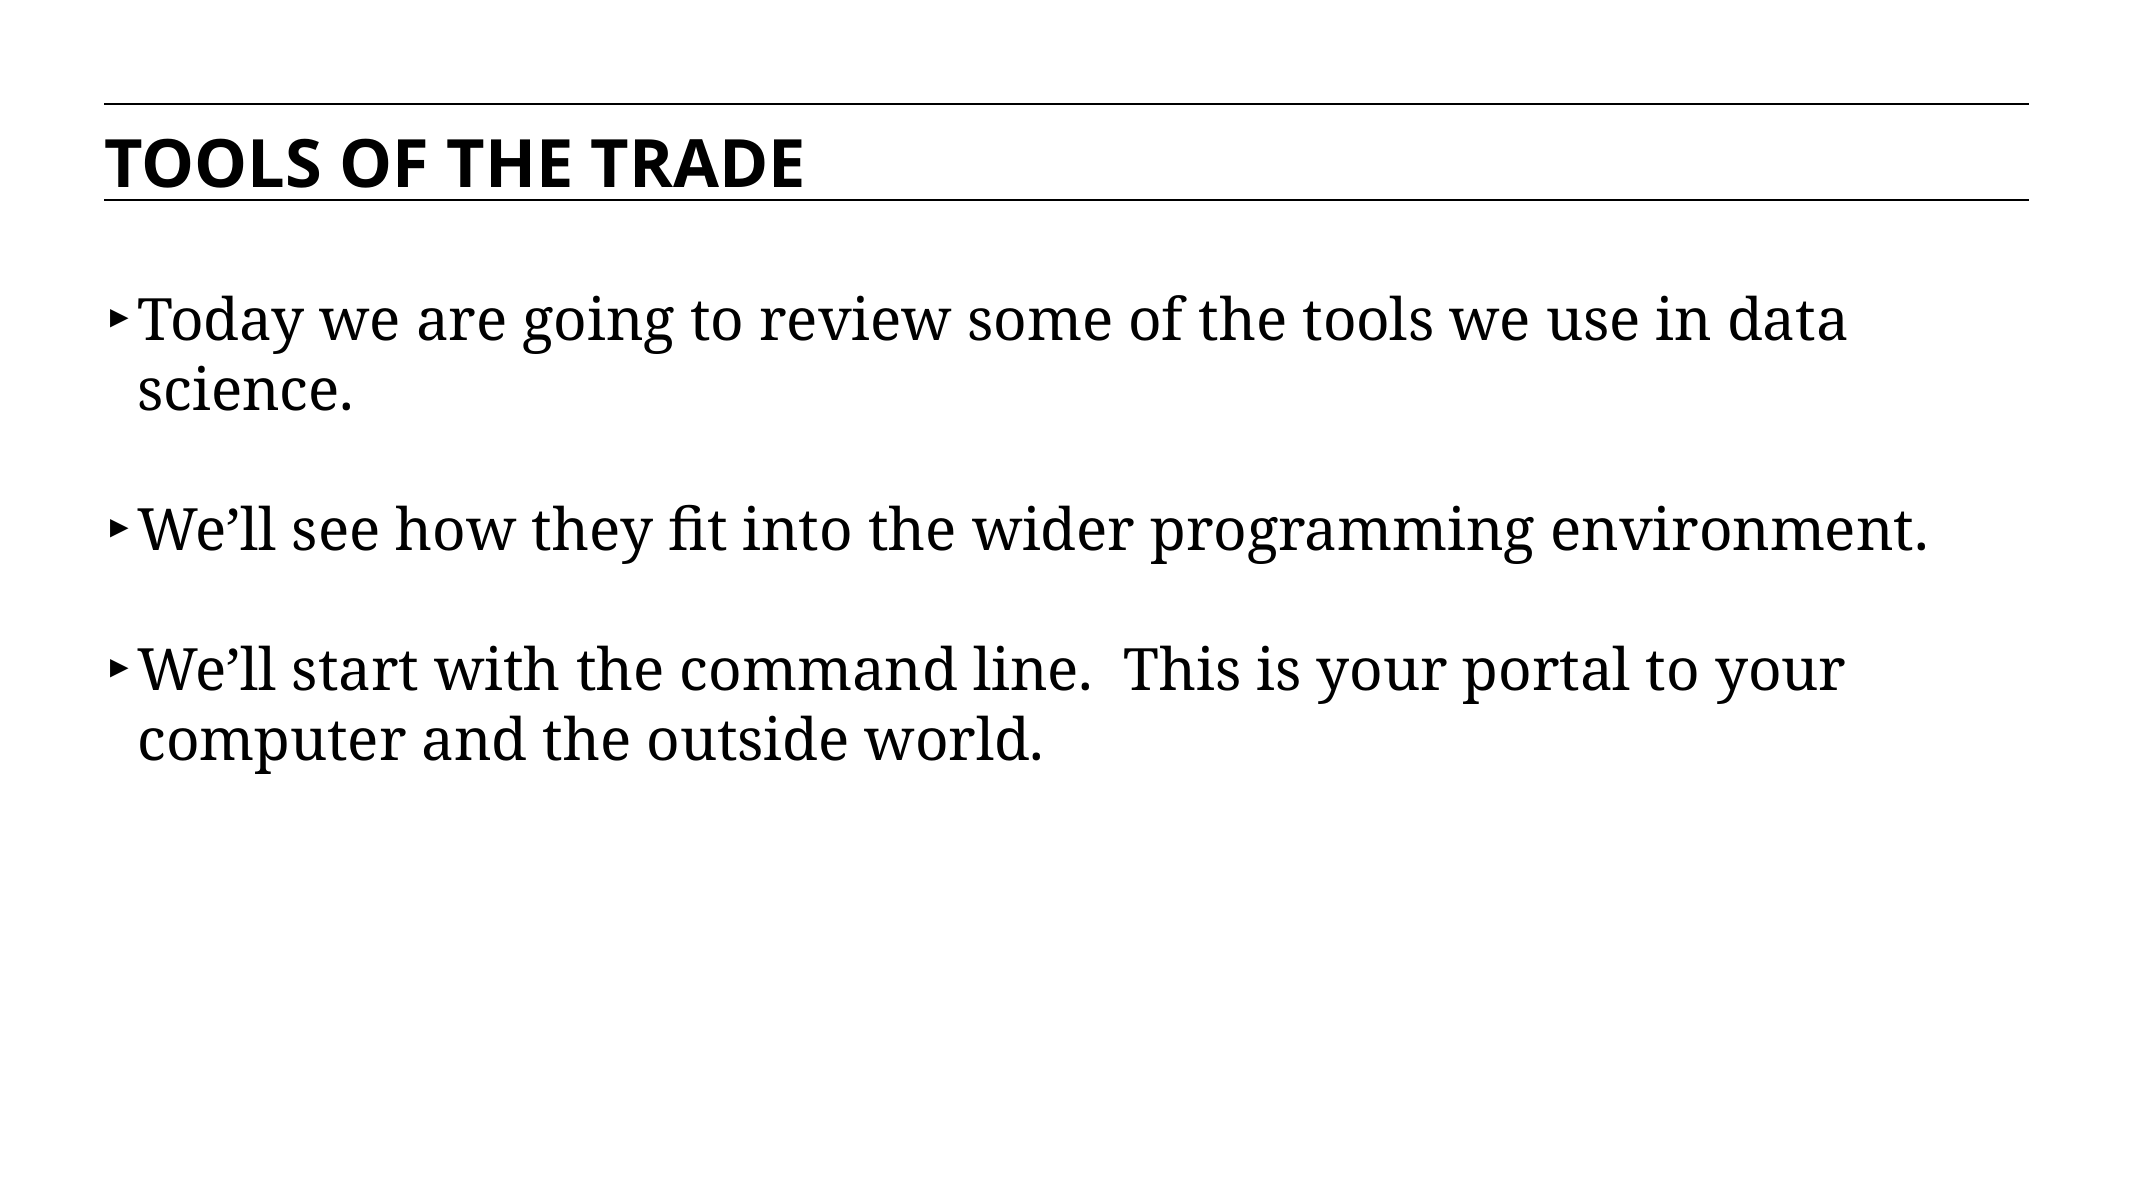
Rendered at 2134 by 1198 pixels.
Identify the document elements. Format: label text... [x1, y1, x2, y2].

text_box TOOLS OF THE TRADE [104, 120, 2030, 192]
list Today we are going to review some of the tools we use in data science. We’ll see how they fit into the wider programming environment. We’ll start with the command line. This is your portal to your computer and the outside world. [104, 212, 2030, 837]
